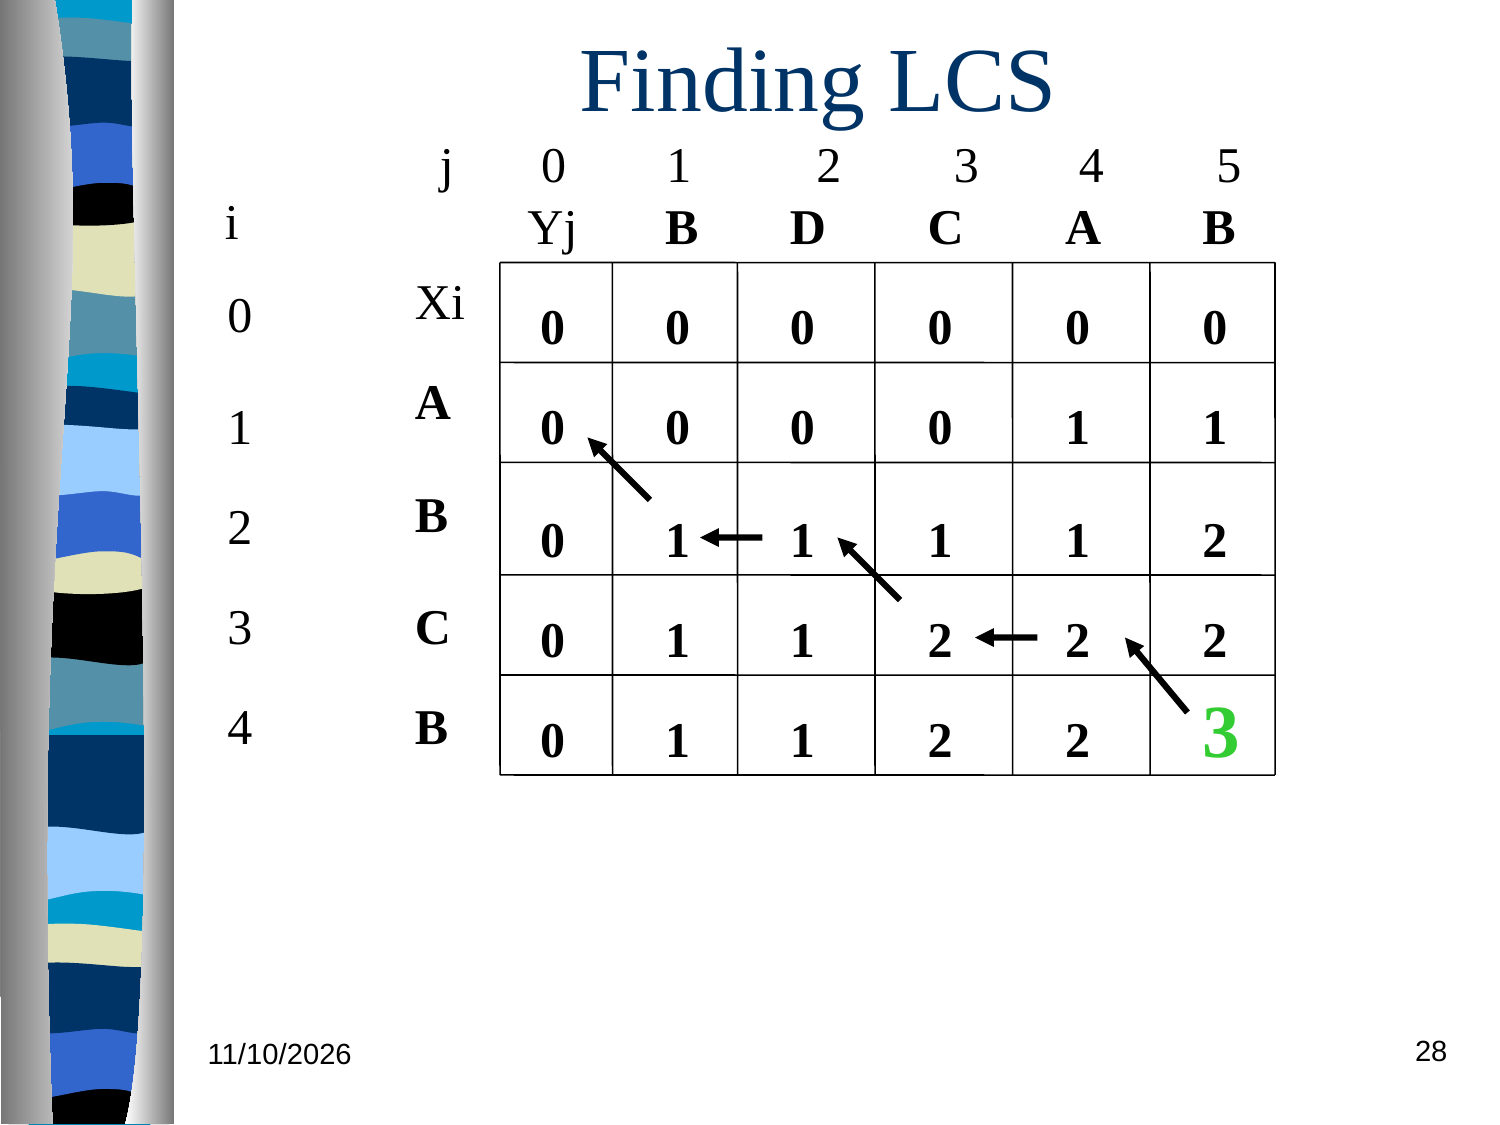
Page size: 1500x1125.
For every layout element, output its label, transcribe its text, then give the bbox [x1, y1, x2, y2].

text_box 0 [1050, 287, 1105, 363]
text_box 1 [775, 499, 830, 575]
text_box 2 [1187, 599, 1243, 675]
text_box [837, 537, 901, 601]
text_box A [400, 362, 466, 438]
text_box 1 [650, 699, 705, 775]
text_box 1 [912, 499, 968, 575]
text_box 1 [1050, 387, 1105, 463]
text_box 1 [1050, 499, 1105, 575]
text_box C [912, 187, 979, 263]
text_box 0 [525, 287, 580, 363]
text_box 2 [912, 699, 968, 775]
text_box 0 [525, 387, 580, 463]
text_box 2 [1187, 499, 1243, 575]
text_box j 0 1 2 3 4 5 [425, 124, 1269, 200]
text_box B [650, 187, 714, 263]
text_box i [210, 181, 254, 257]
text_box 1 [212, 387, 268, 463]
text_box 0 [212, 274, 268, 350]
text_box 0 [650, 387, 705, 463]
text_box Yj [512, 187, 593, 263]
text_box C [400, 587, 466, 663]
text_box D [775, 187, 841, 263]
text_box 0 [1187, 287, 1243, 363]
text_box 1 [650, 599, 705, 675]
text_box 0 [650, 287, 705, 363]
title Finding LCS [137, 0, 1500, 151]
text_box Xi [400, 262, 480, 338]
text_box 3 [1187, 675, 1255, 781]
slide_number 28 [1149, 1024, 1463, 1101]
text_box [699, 531, 763, 544]
text_box 1 [775, 599, 830, 675]
text_box 0 [775, 287, 830, 363]
text_box 1 [650, 499, 705, 575]
text_box [975, 631, 1038, 644]
text_box 2 [1050, 599, 1105, 675]
text_box 2 [212, 487, 268, 563]
text_box 2 [912, 599, 968, 675]
text_box 0 [525, 699, 580, 775]
text_box 4 [212, 687, 268, 763]
text_box 0 [912, 387, 968, 463]
text_box 0 [912, 287, 968, 363]
text_box [1125, 637, 1188, 713]
text_box 0 [775, 387, 830, 463]
text_box B [400, 474, 464, 550]
text_box 1 [1187, 387, 1243, 463]
text_box 0 [525, 499, 580, 575]
text_box [587, 437, 651, 501]
text_box 0 [525, 599, 580, 675]
text_box 2 [1050, 699, 1105, 775]
text_box A [1050, 187, 1116, 263]
text_box 1 [775, 699, 830, 775]
text_box B [400, 687, 464, 763]
text_box B [1187, 187, 1251, 263]
text_box 3 [212, 587, 268, 663]
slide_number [192, 1027, 506, 1104]
